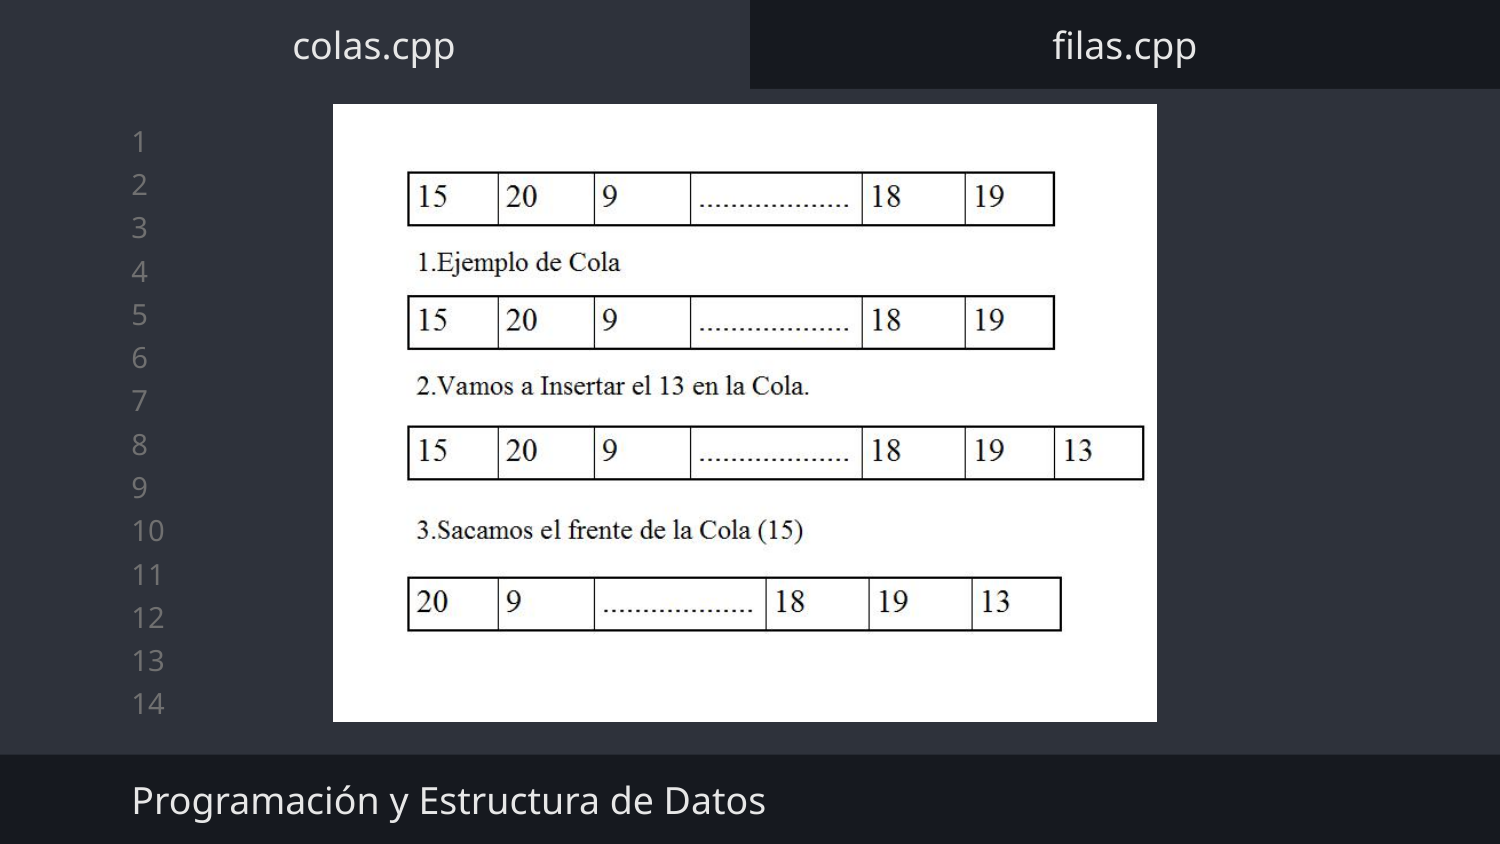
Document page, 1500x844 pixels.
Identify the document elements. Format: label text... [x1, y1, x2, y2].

subtitle Programación y Estructura de Datos [116, 770, 915, 829]
subtitle filas.cpp [750, 15, 1500, 74]
picture [333, 104, 1157, 722]
subtitle colas.cpp [0, 15, 749, 74]
